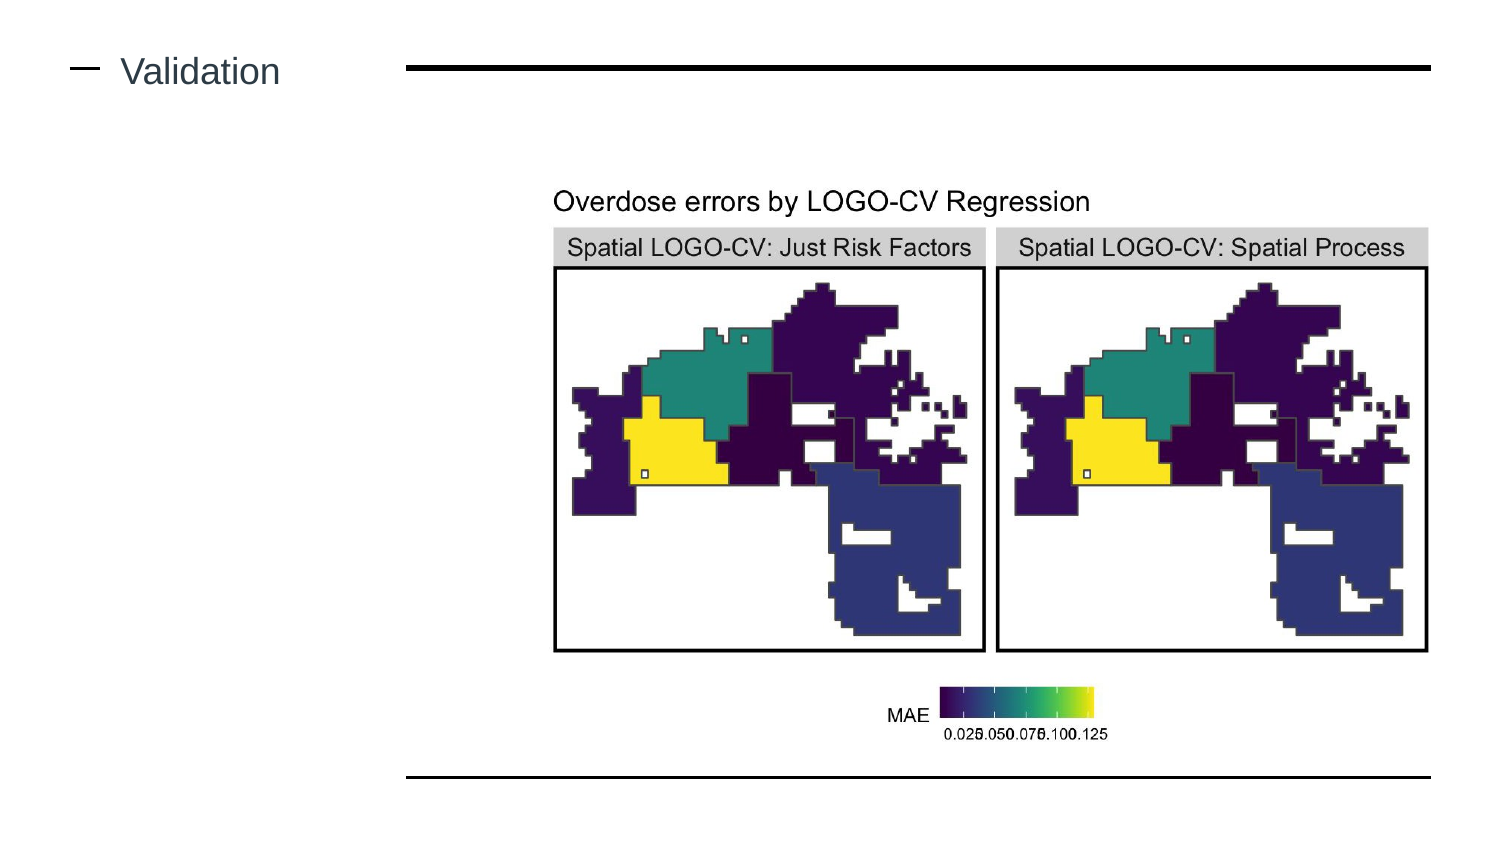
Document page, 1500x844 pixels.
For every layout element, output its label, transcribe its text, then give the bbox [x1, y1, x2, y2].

text_box Validation [118, 45, 338, 93]
text_box [548, 187, 1431, 742]
